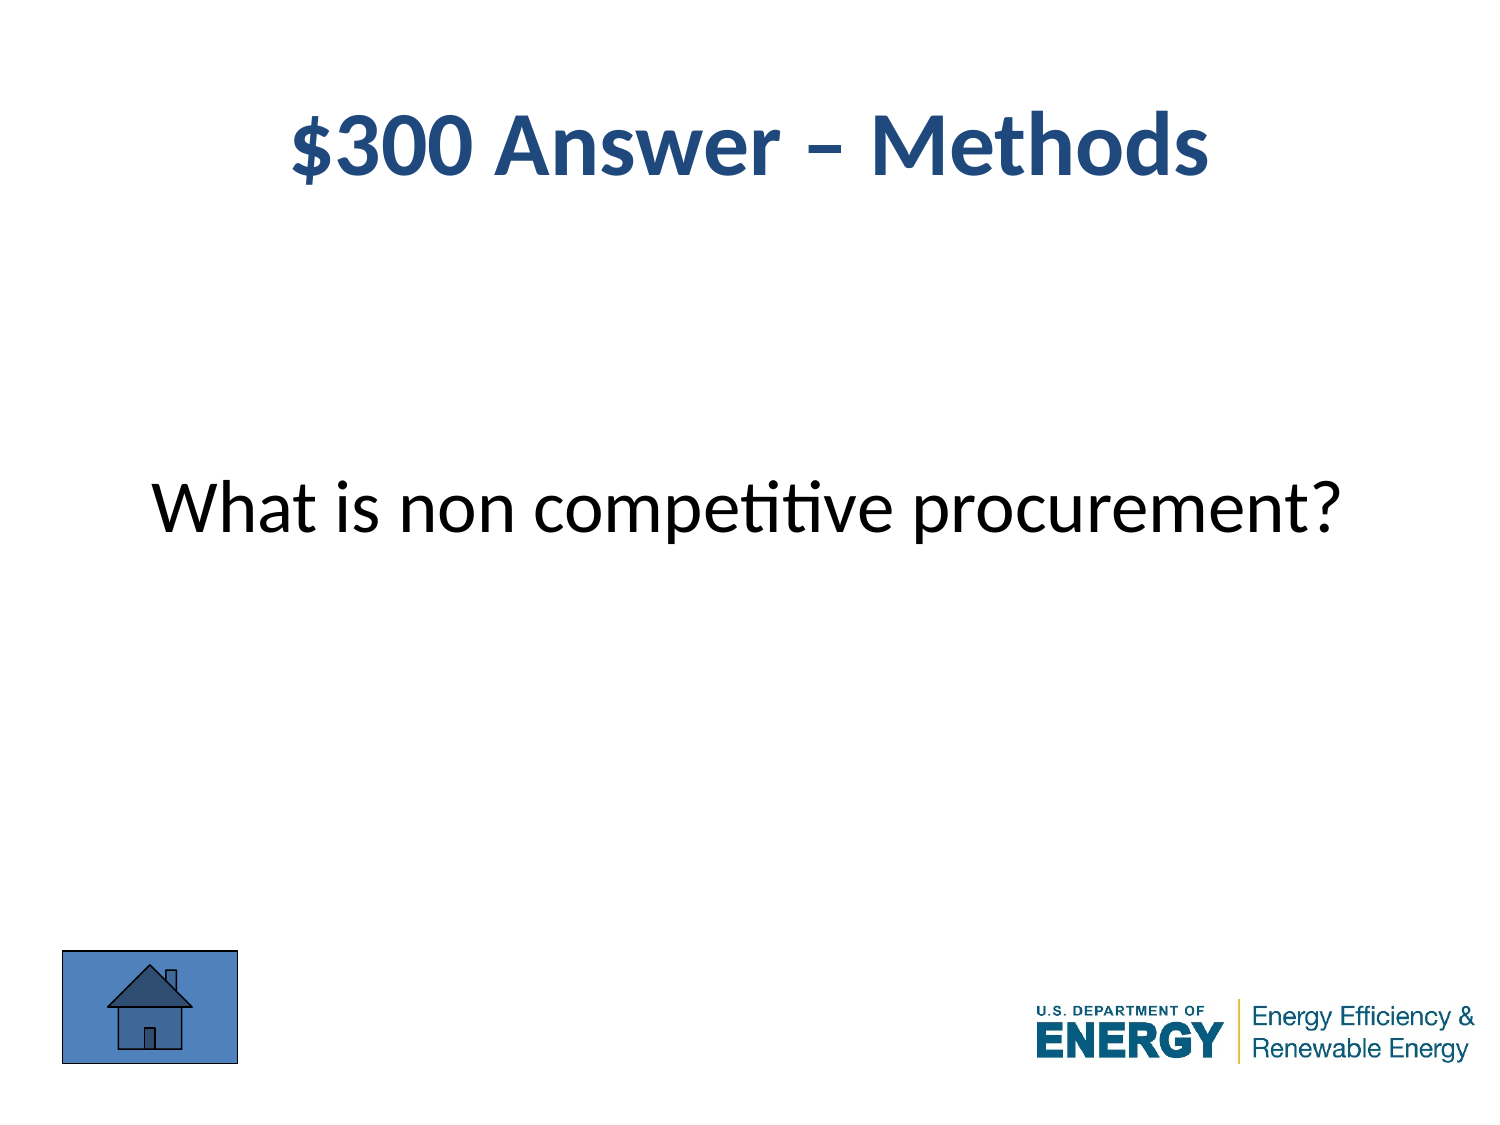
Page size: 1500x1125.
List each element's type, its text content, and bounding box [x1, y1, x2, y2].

text_box What is non competitive procurement? [136, 449, 1361, 555]
picture [1037, 999, 1475, 1064]
title $300 Answer – Methods [75, 45, 1425, 233]
